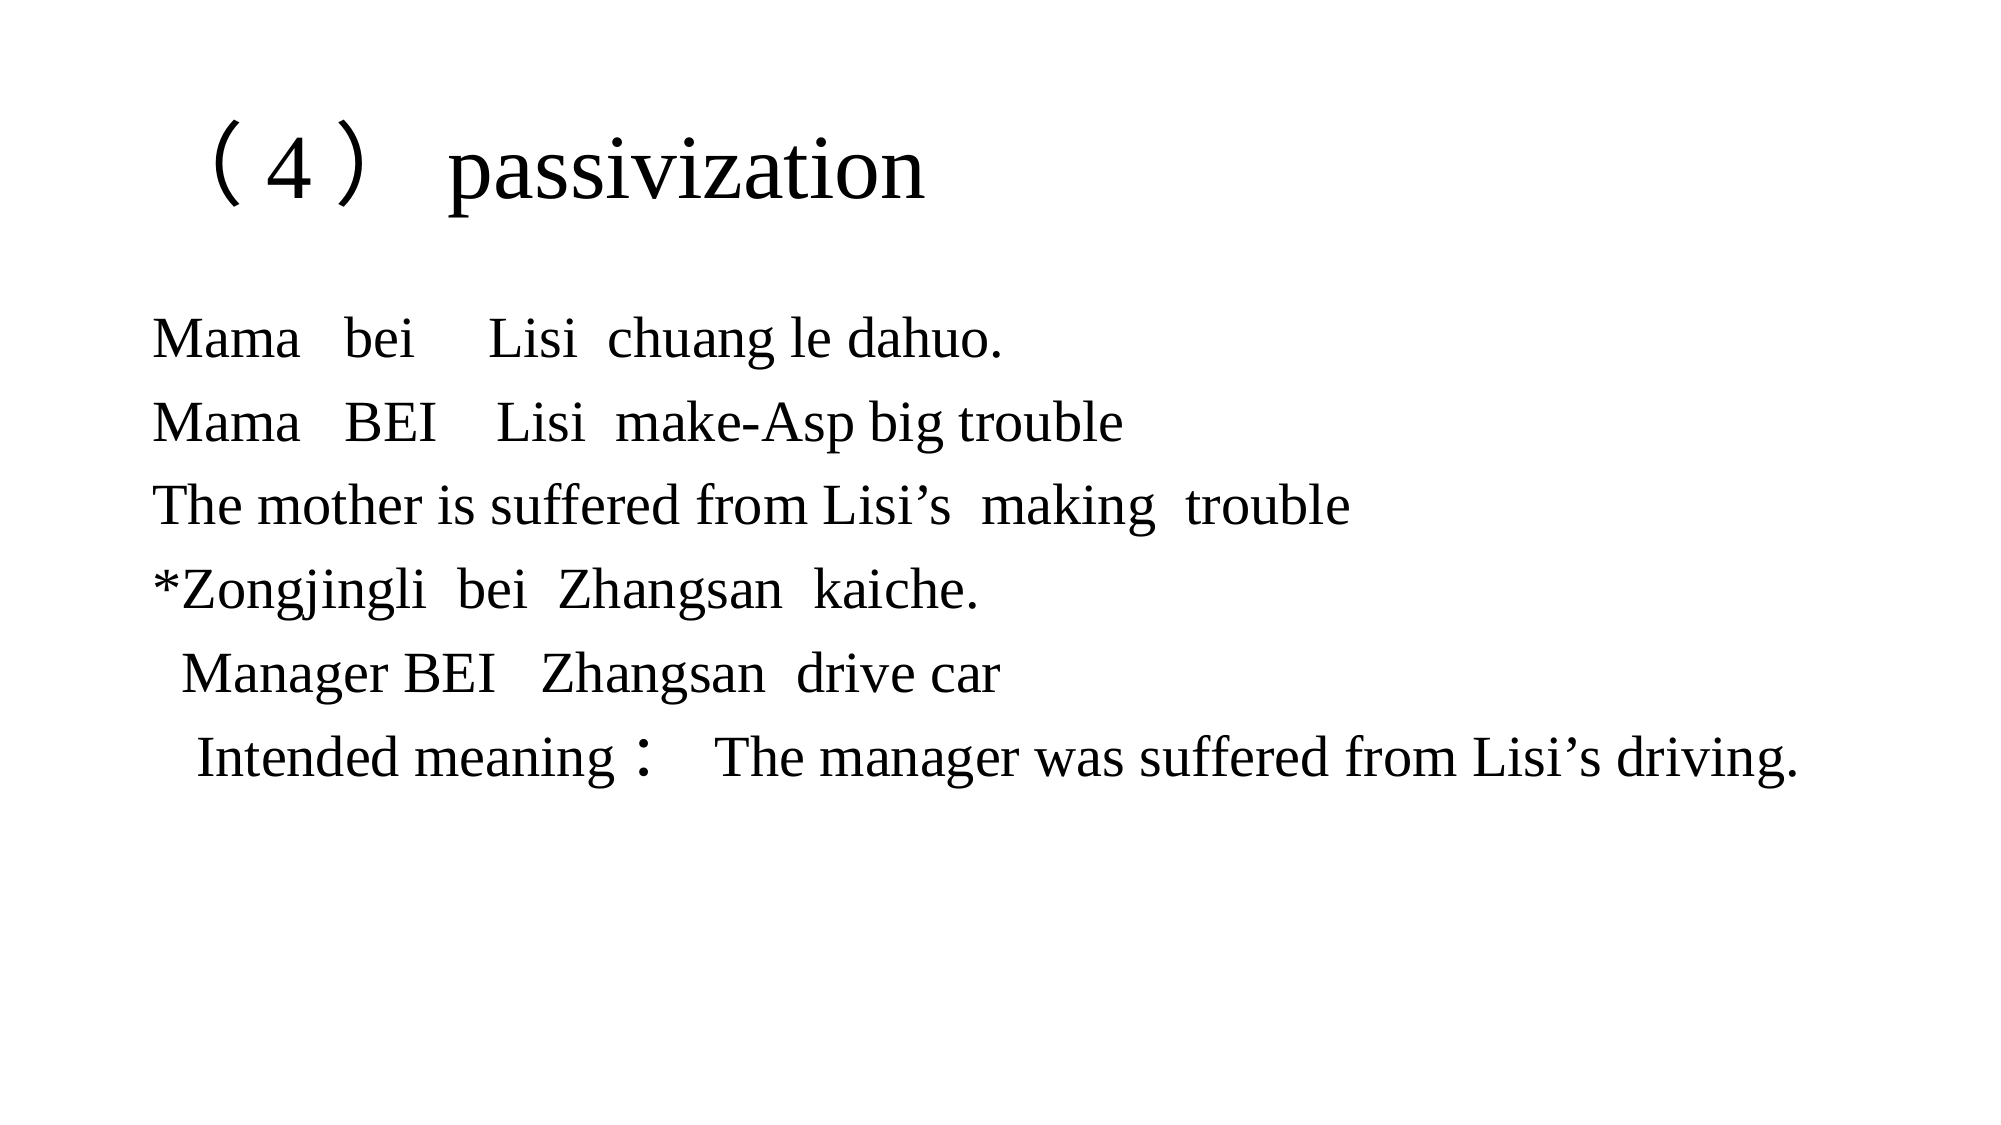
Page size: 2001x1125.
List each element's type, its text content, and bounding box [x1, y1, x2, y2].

title （4）passivization [137, 59, 1863, 278]
list Mama bei Lisi chuang le dahuo. Mama BEI Lisi make-Asp big trouble The mother is suffered from Lisi’s making trouble *Zongjingli bei Zhangsan kaiche. Manager BEI Zhangsan drive car Intended meaning： The manager was suffered from Lisi’s driving. [137, 299, 1863, 1014]
